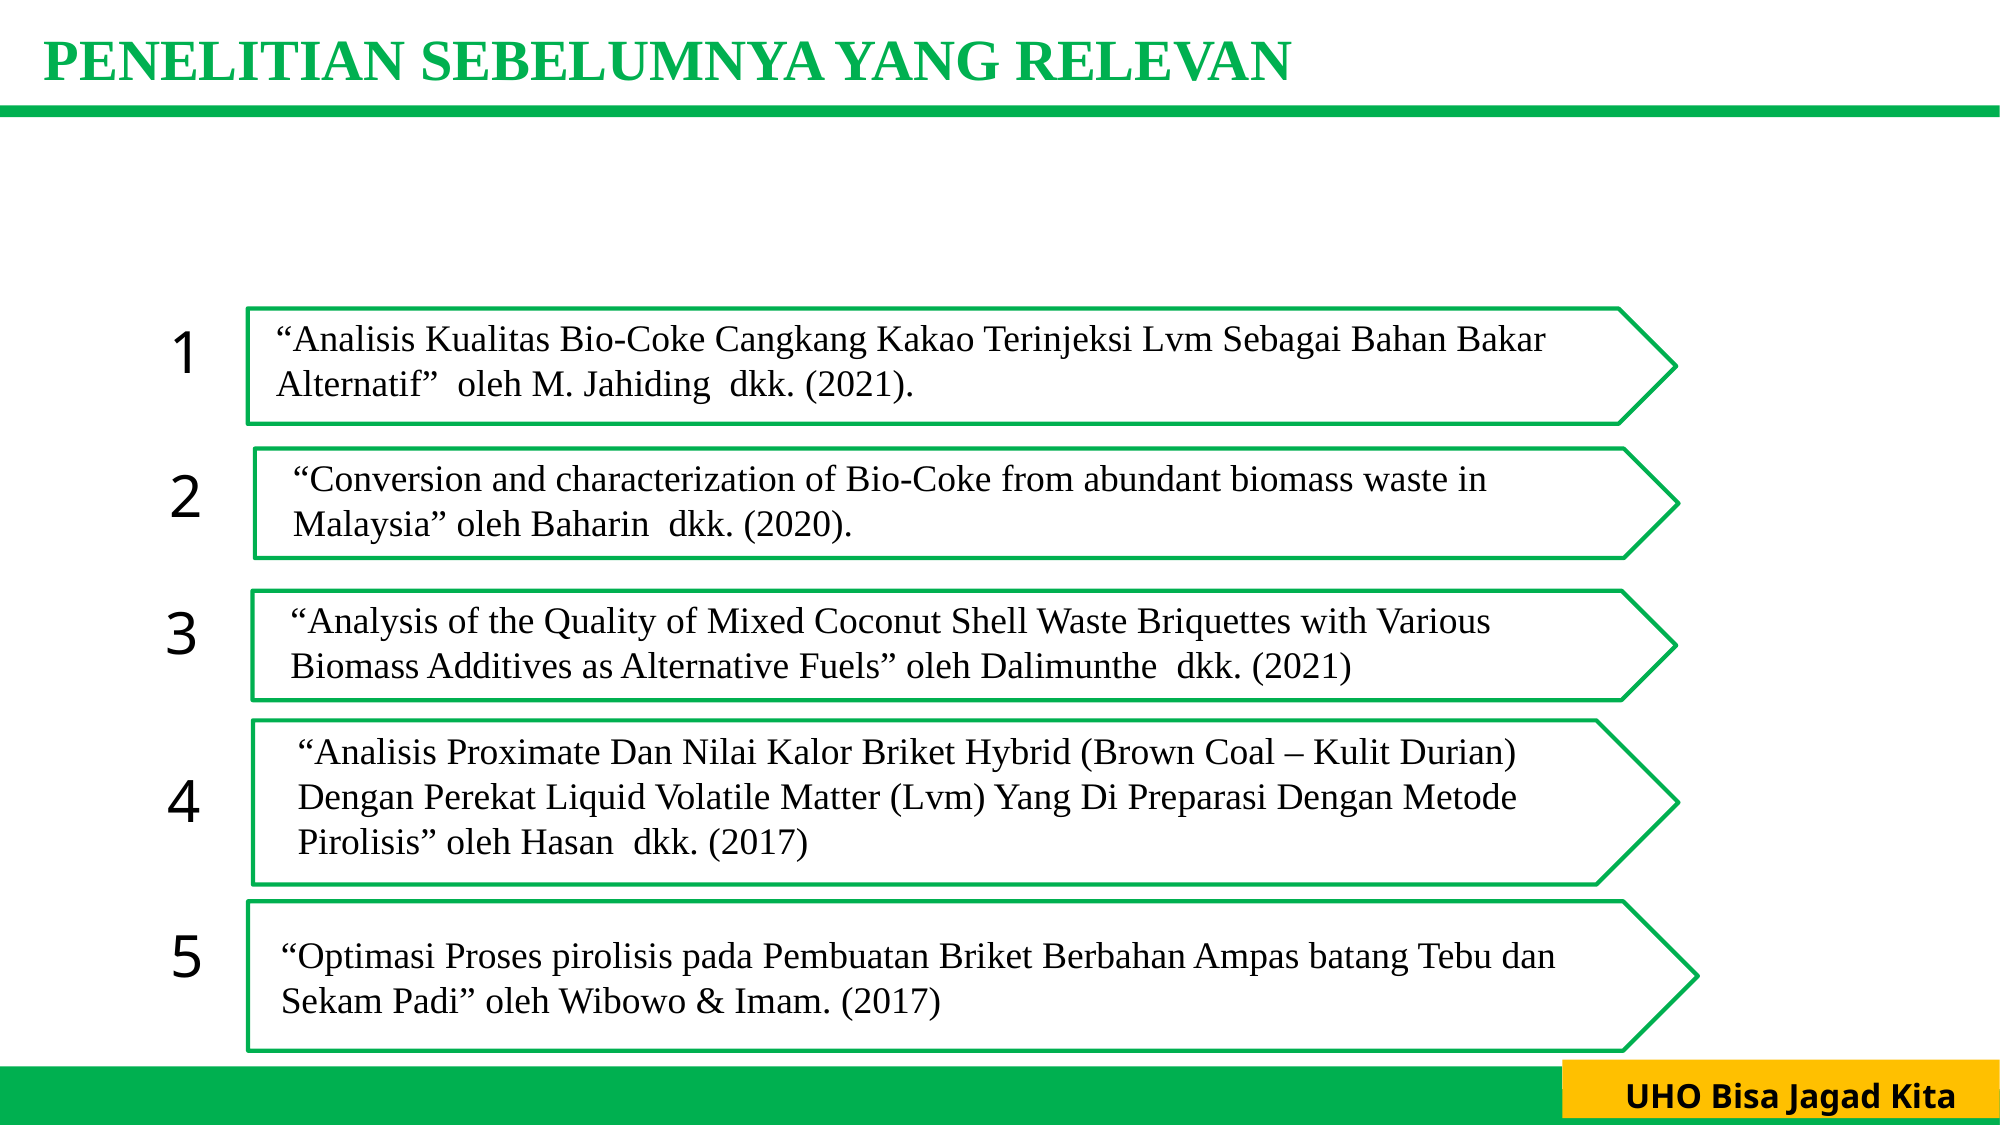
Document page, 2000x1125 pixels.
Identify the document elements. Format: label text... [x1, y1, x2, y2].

text_box [245, 899, 1700, 1053]
text_box [1975, 1120, 2000, 1125]
text_box [1564, 1120, 1607, 1125]
text_box “Optimasi Proses pirolisis pada Pembuatan Briket Berbahan Ampas batang Tebu dan Sekam Padi” oleh Wibowo & Imam. (2017) [266, 924, 1623, 1029]
text_box “Analisis Kualitas Bio-Coke Cangkang Kakao Terinjeksi Lvm Sebagai Bahan Bakar Alternatif” oleh M. Jahiding dkk. (2021). [261, 306, 1685, 412]
text_box 5 [155, 911, 215, 997]
text_box PENELITIAN SEBELUMNYA YANG RELEVAN [0, 14, 1351, 100]
text_box 1 [154, 307, 218, 393]
text_box [1560, 1057, 2000, 1120]
text_box [245, 306, 1634, 426]
text_box [252, 446, 1681, 561]
text_box “Analisis Proximate Dan Nilai Kalor Briket Hybrid (Brown Coal – Kulit Durian) Dengan Perekat Liquid Volatile Matter (Lvm) Yang Di Preparasi Dengan Metode Pirolisis” oleh Hasan dkk. (2017) [282, 719, 1588, 869]
text_box UHO Bisa Jagad Kita [1607, 1066, 1975, 1125]
text_box 4 [152, 756, 212, 842]
text_box 2 [154, 451, 218, 537]
text_box [250, 718, 1681, 887]
text_box “Conversion and characterization of Bio-Coke from abundant biomass waste in Malaysia” oleh Baharin dkk. (2020). [278, 446, 1588, 552]
text_box [0, 1064, 1564, 1125]
text_box [0, 103, 2000, 119]
text_box “Analysis of the Quality of Mixed Coconut Shell Waste Briquettes with Various Biomass Additives as Alternative Fuels” oleh Dalimunthe dkk. (2021) [275, 589, 1585, 694]
text_box [250, 588, 1679, 703]
text_box 3 [150, 589, 214, 674]
